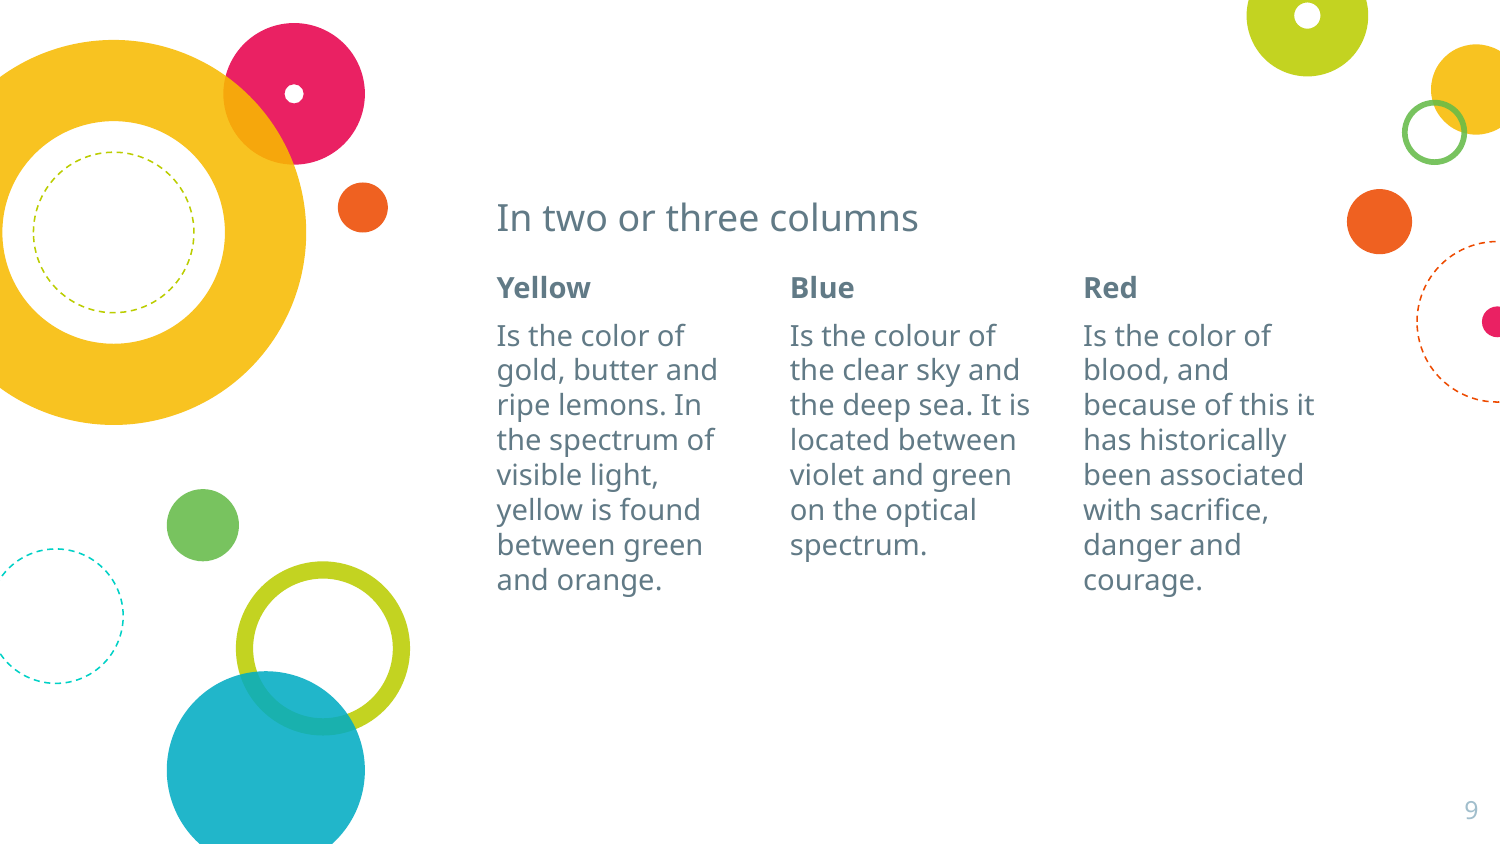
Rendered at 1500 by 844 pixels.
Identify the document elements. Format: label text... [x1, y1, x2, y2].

slide_number ‹#› [1416, 779, 1494, 844]
title In two or three columns [481, 149, 1347, 255]
list Red Is the color of blood, and because of this it has historically been associated with sacrifice, danger and courage. [1068, 254, 1347, 808]
list Yellow Is the color of gold, butter and ripe lemons. In the spectrum of visible light, yellow is found between green and orange. [481, 254, 761, 808]
list Blue Is the colour of the clear sky and the deep sea. It is located between violet and green on the optical spectrum. [774, 254, 1054, 808]
